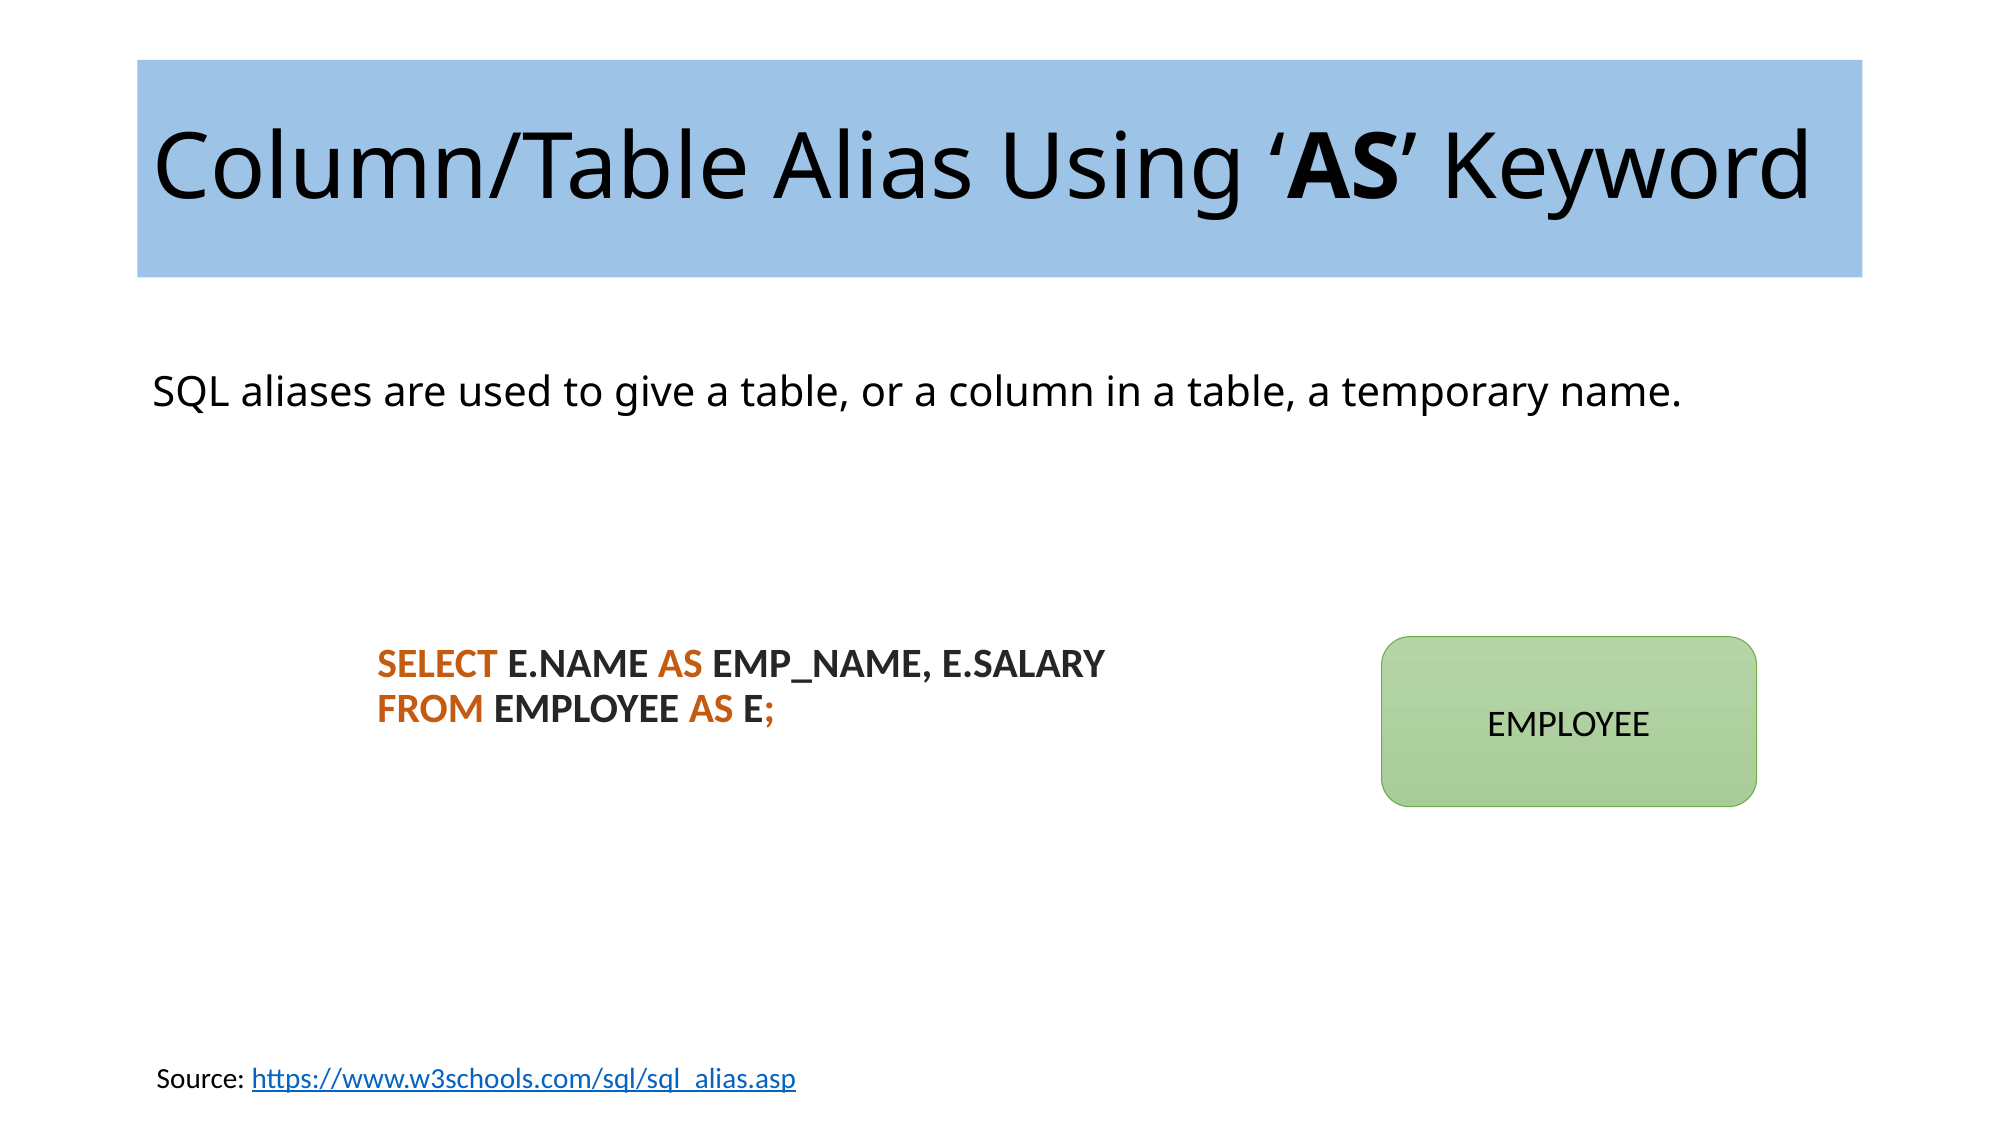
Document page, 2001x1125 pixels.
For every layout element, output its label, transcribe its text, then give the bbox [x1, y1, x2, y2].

list SQL aliases are used to give a table, or a column in a table, a temporary name. SELECT E.NAME AS EMP_NAME, E.SALARY FROM EMPLOYEE AS E; [137, 299, 1863, 1099]
title Column/Table Alias Using ‘AS’ Keyword [137, 59, 1863, 278]
text_box EMPLOYEE [1381, 636, 1758, 808]
text_box Source: https://www.w3schools.com/sql/sql_alias.asp [141, 1051, 818, 1102]
